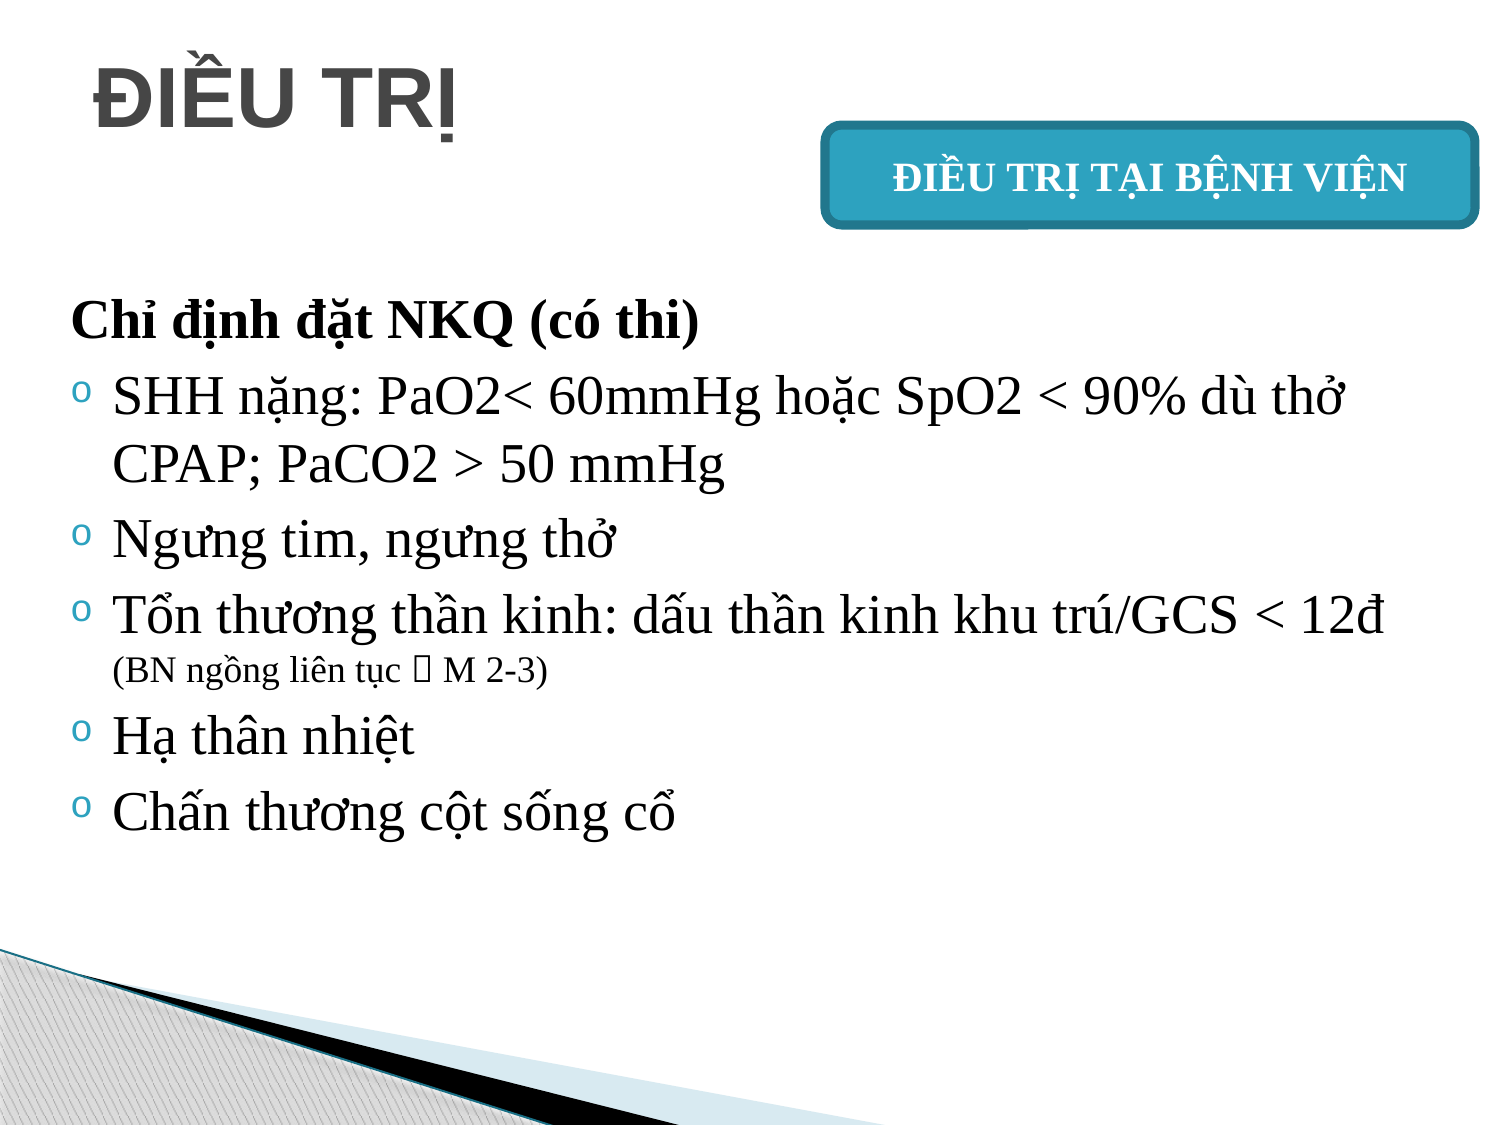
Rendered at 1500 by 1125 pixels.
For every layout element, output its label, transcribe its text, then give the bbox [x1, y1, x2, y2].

list Chỉ định đặt NKQ (có thi) SHH nặng: PaO2< 60mmHg hoặc SpO2 < 90% dù thở CPAP; PaCO2 > 50 mmHg Ngưng tim, ngưng thở Tổn thương thần kinh: dấu thần kinh khu trú/GCS < 12đ (BN ngồng liên tục  M 2-3) Hạ thân nhiệt Chấn thương cột sống cổ [37, 275, 1450, 1068]
title ĐIỀU TRỊ [79, 0, 829, 188]
text_box ĐIỀU TRỊ TẠI BỆNH VIỆN [820, 120, 1480, 230]
